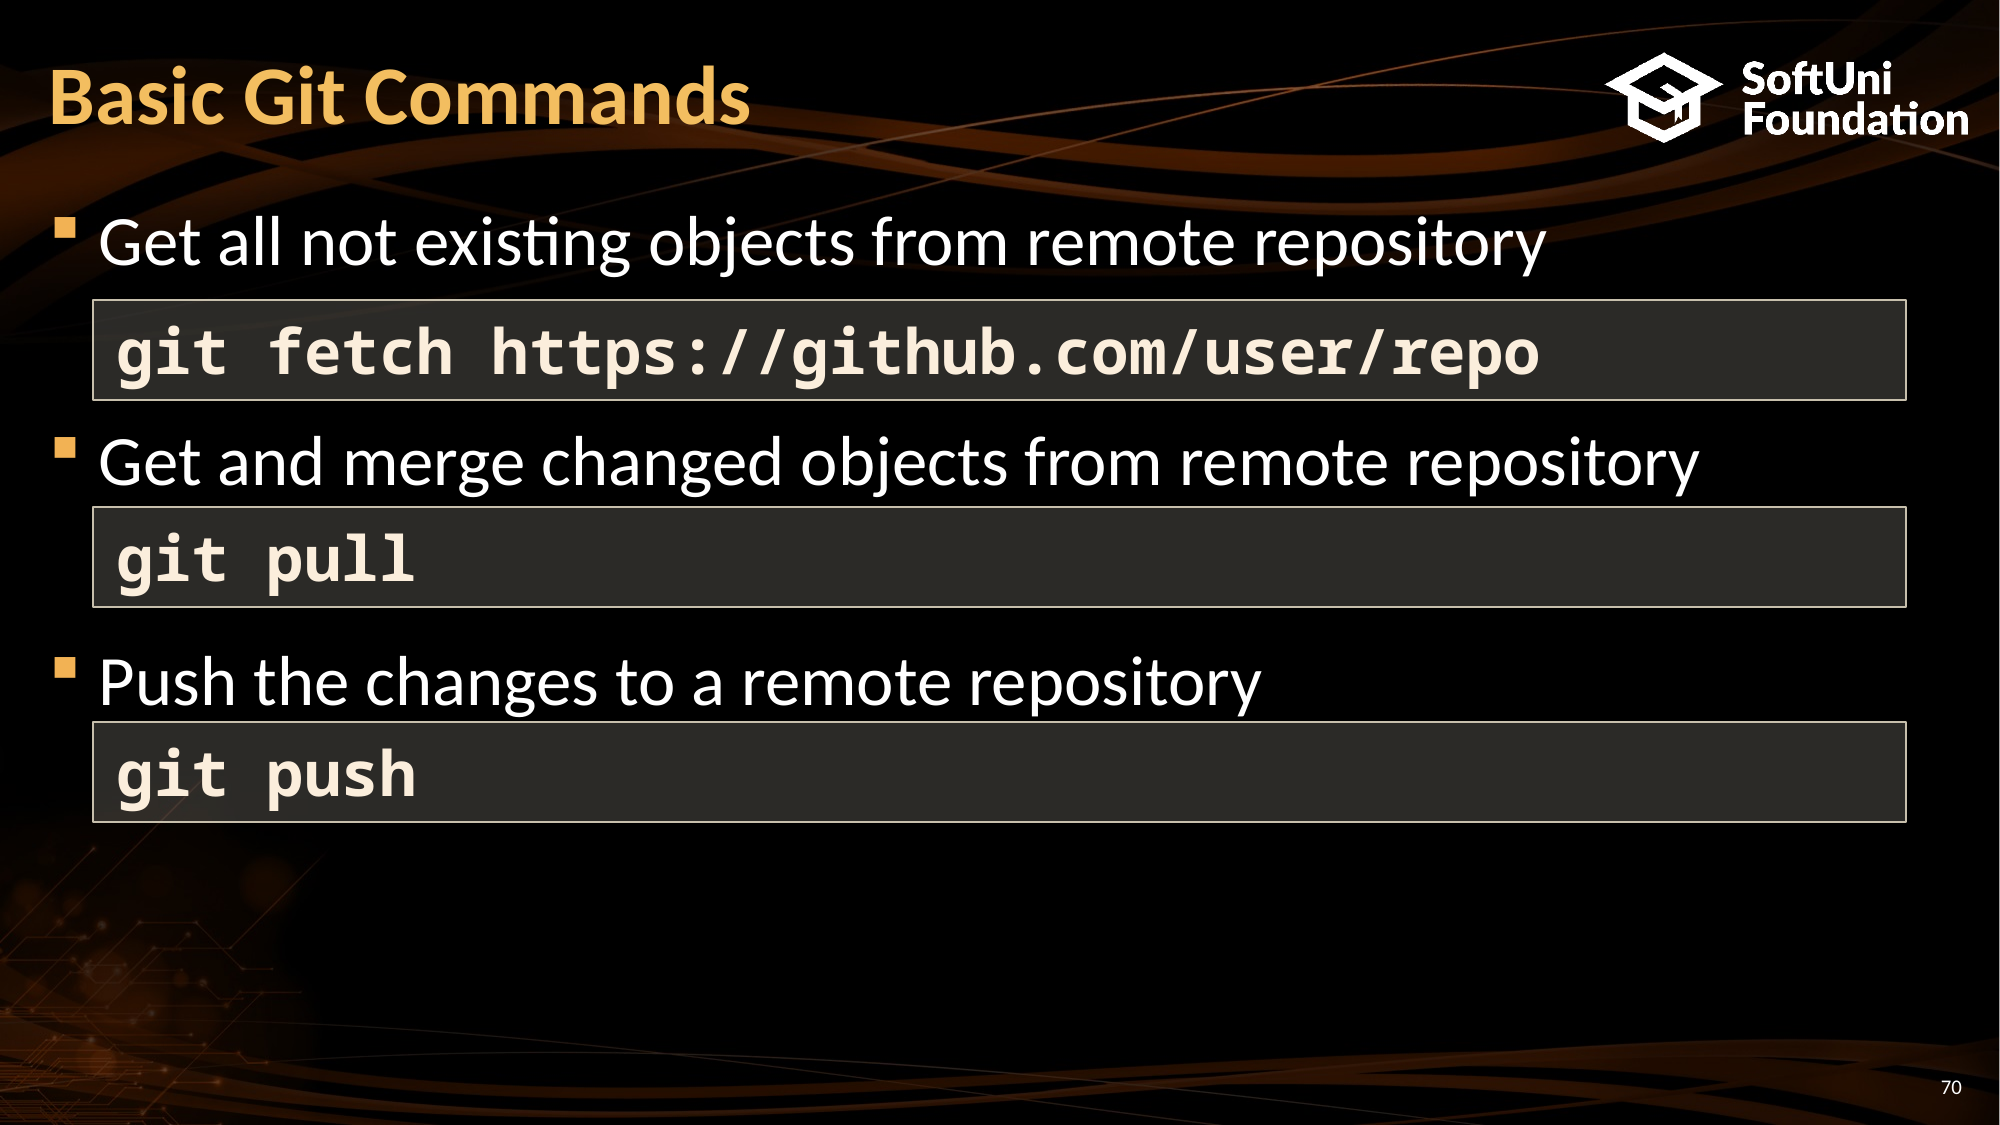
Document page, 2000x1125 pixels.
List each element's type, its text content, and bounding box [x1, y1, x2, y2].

list Get all not existing objects from remote repository Get and merge changed objects from remote repository Push the changes to a remote repository [31, 188, 1968, 1103]
text_box git pull [93, 506, 1906, 607]
title Basic Git Commands [30, 6, 1602, 189]
text_box git push [93, 722, 1906, 823]
picture [0, 0, 2000, 1125]
text_box git fetch https://github.com/user/repo [93, 299, 1906, 400]
